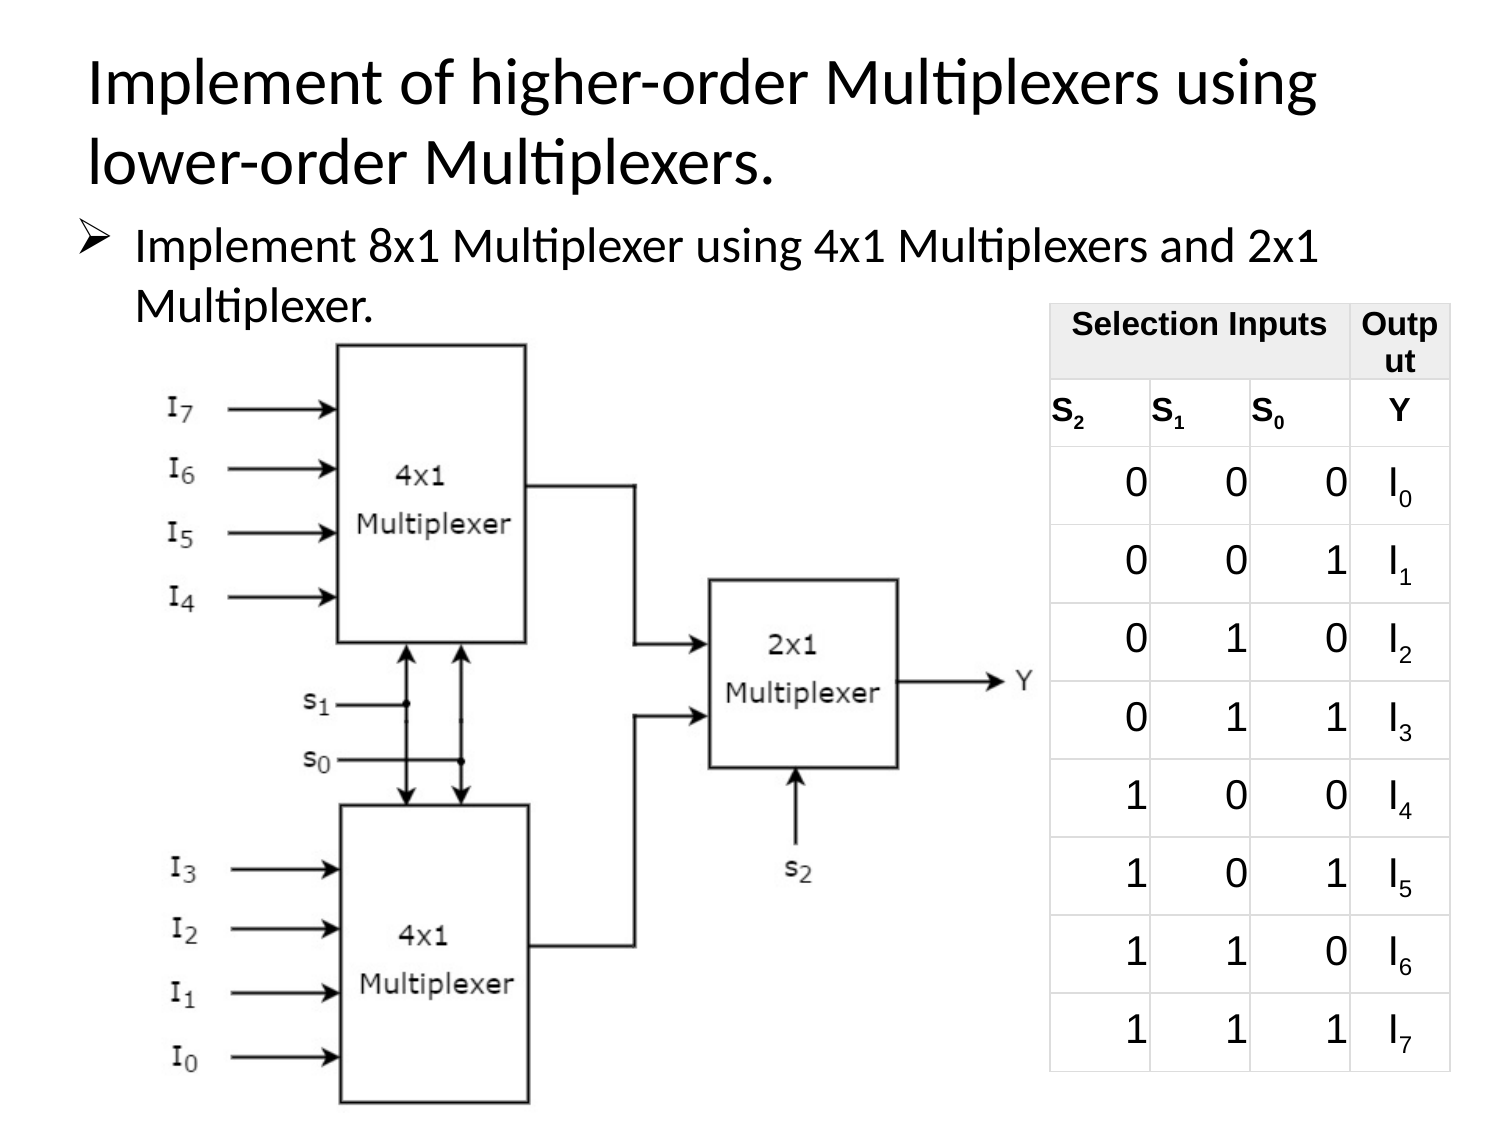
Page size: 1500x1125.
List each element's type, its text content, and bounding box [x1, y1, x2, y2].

table_header Selection Inputs [1051, 304, 1349, 378]
table_cell I0 [1351, 447, 1449, 524]
table_cell 1 [1151, 994, 1249, 1071]
table_cell 1 [1251, 682, 1349, 758]
table_cell 1 [1054, 838, 1149, 914]
table_cell 0 [1251, 604, 1349, 680]
table_cell I6 [1351, 916, 1449, 992]
table_cell S2 [1054, 380, 1149, 446]
table_cell 1 [1054, 994, 1149, 1071]
table_cell 0 [1251, 760, 1349, 836]
table_cell 0 [1054, 604, 1149, 680]
table_cell 0 [1151, 760, 1249, 836]
table_cell 1 [1151, 604, 1249, 680]
table_cell 0 [1054, 525, 1149, 602]
table_cell 0 [1151, 447, 1249, 524]
table_cell 1 [1251, 525, 1349, 602]
table_cell I4 [1351, 760, 1449, 836]
table_cell S1 [1151, 380, 1249, 446]
table_cell 0 [1151, 838, 1249, 914]
table_cell 0 [1251, 916, 1349, 992]
table_cell 0 [1054, 447, 1149, 524]
table_cell 1 [1251, 838, 1349, 914]
table_cell 0 [1251, 447, 1349, 524]
table_cell S0 [1251, 380, 1349, 446]
table_cell Y [1351, 380, 1449, 446]
table_cell 1 [1251, 994, 1349, 1071]
table_cell I2 [1351, 604, 1449, 680]
picture [112, 337, 1051, 1113]
table_cell 1 [1151, 682, 1249, 758]
table_cell I7 [1351, 994, 1449, 1071]
table_cell 1 [1054, 760, 1149, 836]
table_cell 1 [1054, 916, 1149, 992]
table_header Output [1351, 304, 1449, 378]
table_cell I5 [1351, 838, 1449, 914]
table_cell 1 [1151, 916, 1249, 992]
table_cell I1 [1351, 525, 1449, 602]
table_cell 0 [1151, 525, 1249, 602]
table_cell 0 [1054, 682, 1149, 758]
table_cell I3 [1351, 682, 1449, 758]
title Implement of higher-order Multiplexers using lower-order Multiplexers. [87, 37, 1394, 200]
list Implement 8x1 Multiplexer using 4x1 Multiplexers and 2x1 Multiplexer. [75, 212, 1425, 334]
